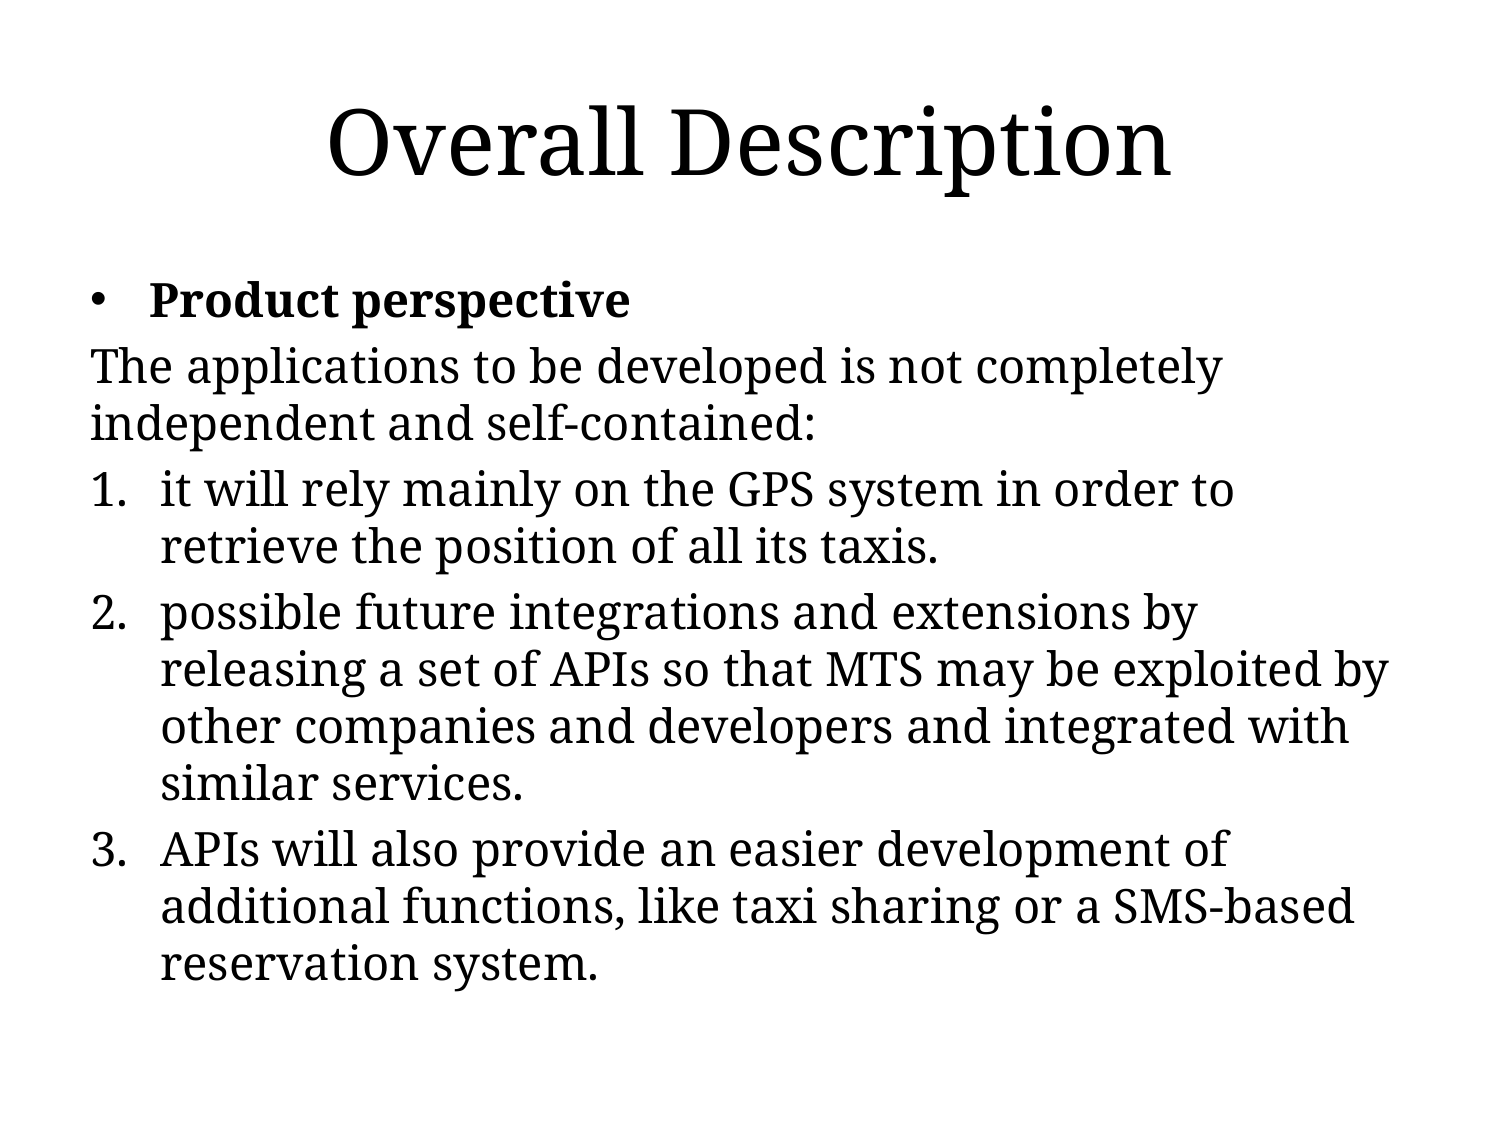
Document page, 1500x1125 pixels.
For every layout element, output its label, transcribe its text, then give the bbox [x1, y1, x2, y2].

title Overall Description [75, 45, 1425, 233]
list Product perspective The applications to be developed is not completely independent and self-contained: it will rely mainly on the GPS system in order to retrieve the position of all its taxis. possible future integrations and extensions by releasing a set of APIs so that MTS may be exploited by other companies and developers and integrated with similar services. APIs will also provide an easier development of additional functions, like taxi sharing or a SMS-based reservation system. [75, 262, 1425, 1005]
